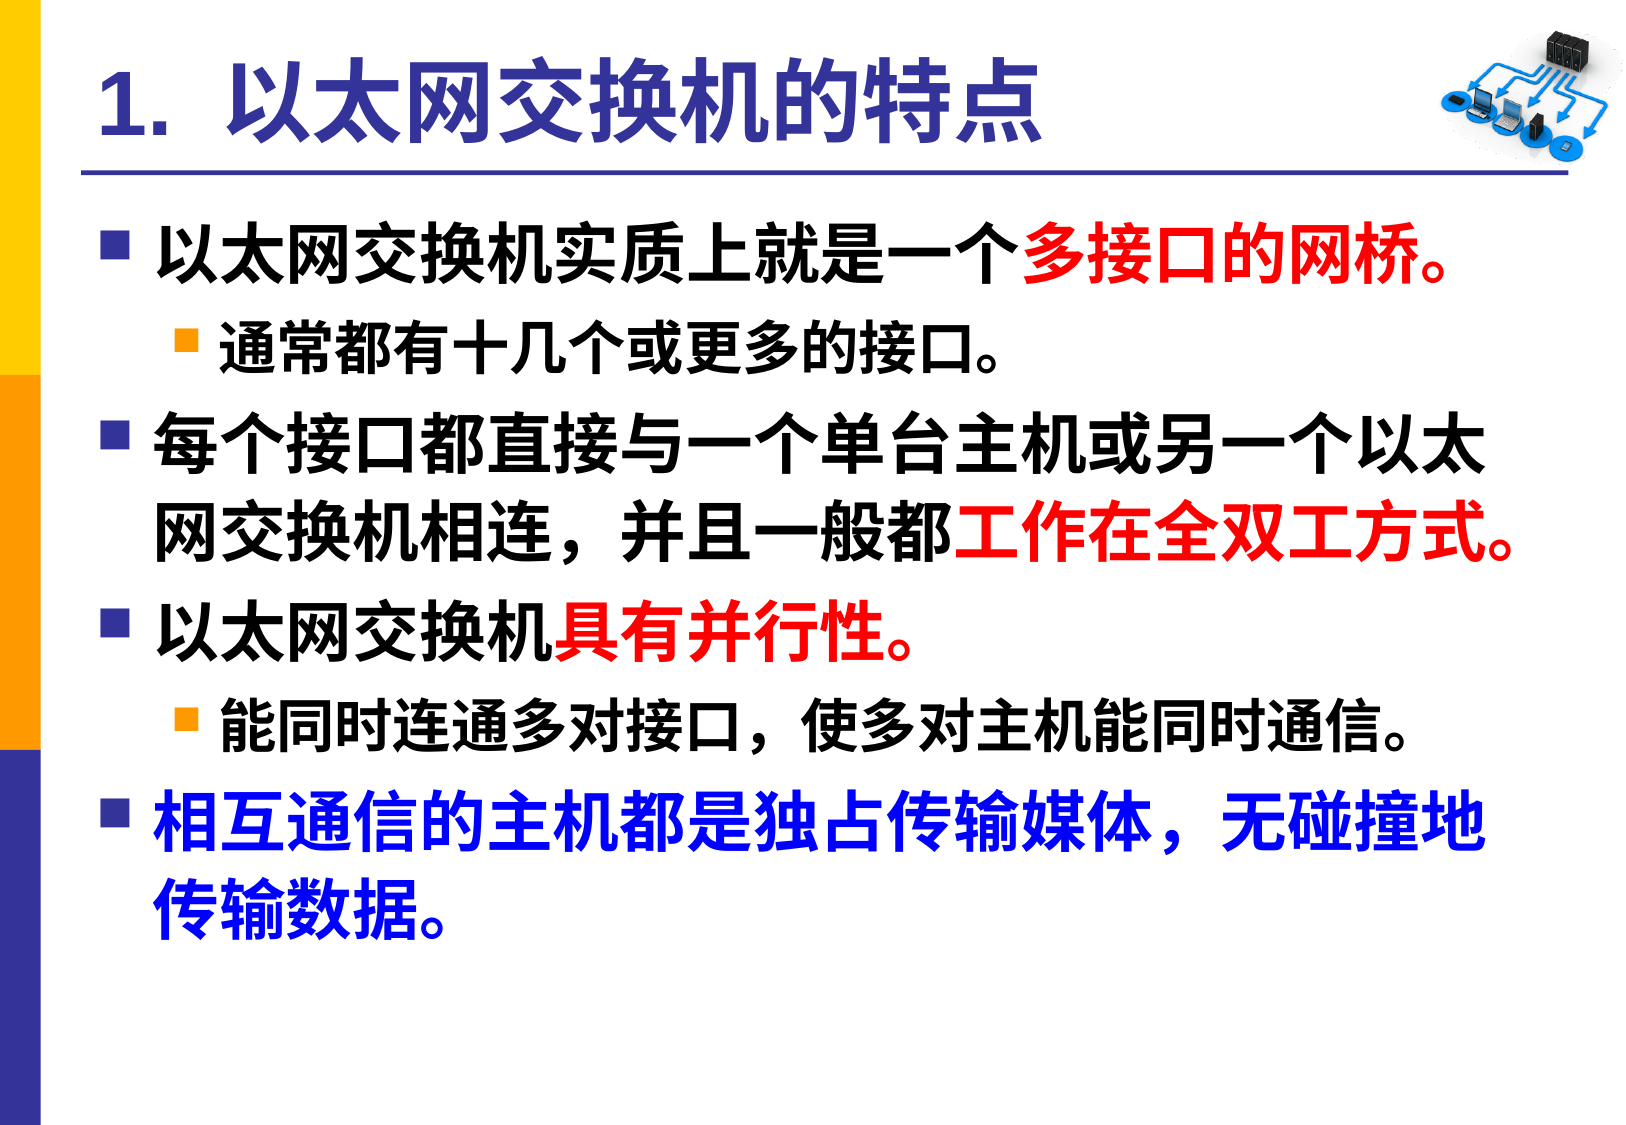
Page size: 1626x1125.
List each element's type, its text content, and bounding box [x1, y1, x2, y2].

list 以太网交换机实质上就是一个多接口的网桥。 通常都有十几个或更多的接口。 每个接口都直接与一个单台主机或另一个以太网交换机相连，并且一般都工作在全双工方式。 以太网交换机具有并行性。 能同时连通多对接口，使多对主机能同时通信。 相互通信的主机都是独占传输媒体，无碰撞地传输数据。 [81, 196, 1569, 1006]
title 1. 以太网交换机的特点 [81, 30, 1569, 161]
picture [1438, 30, 1624, 165]
